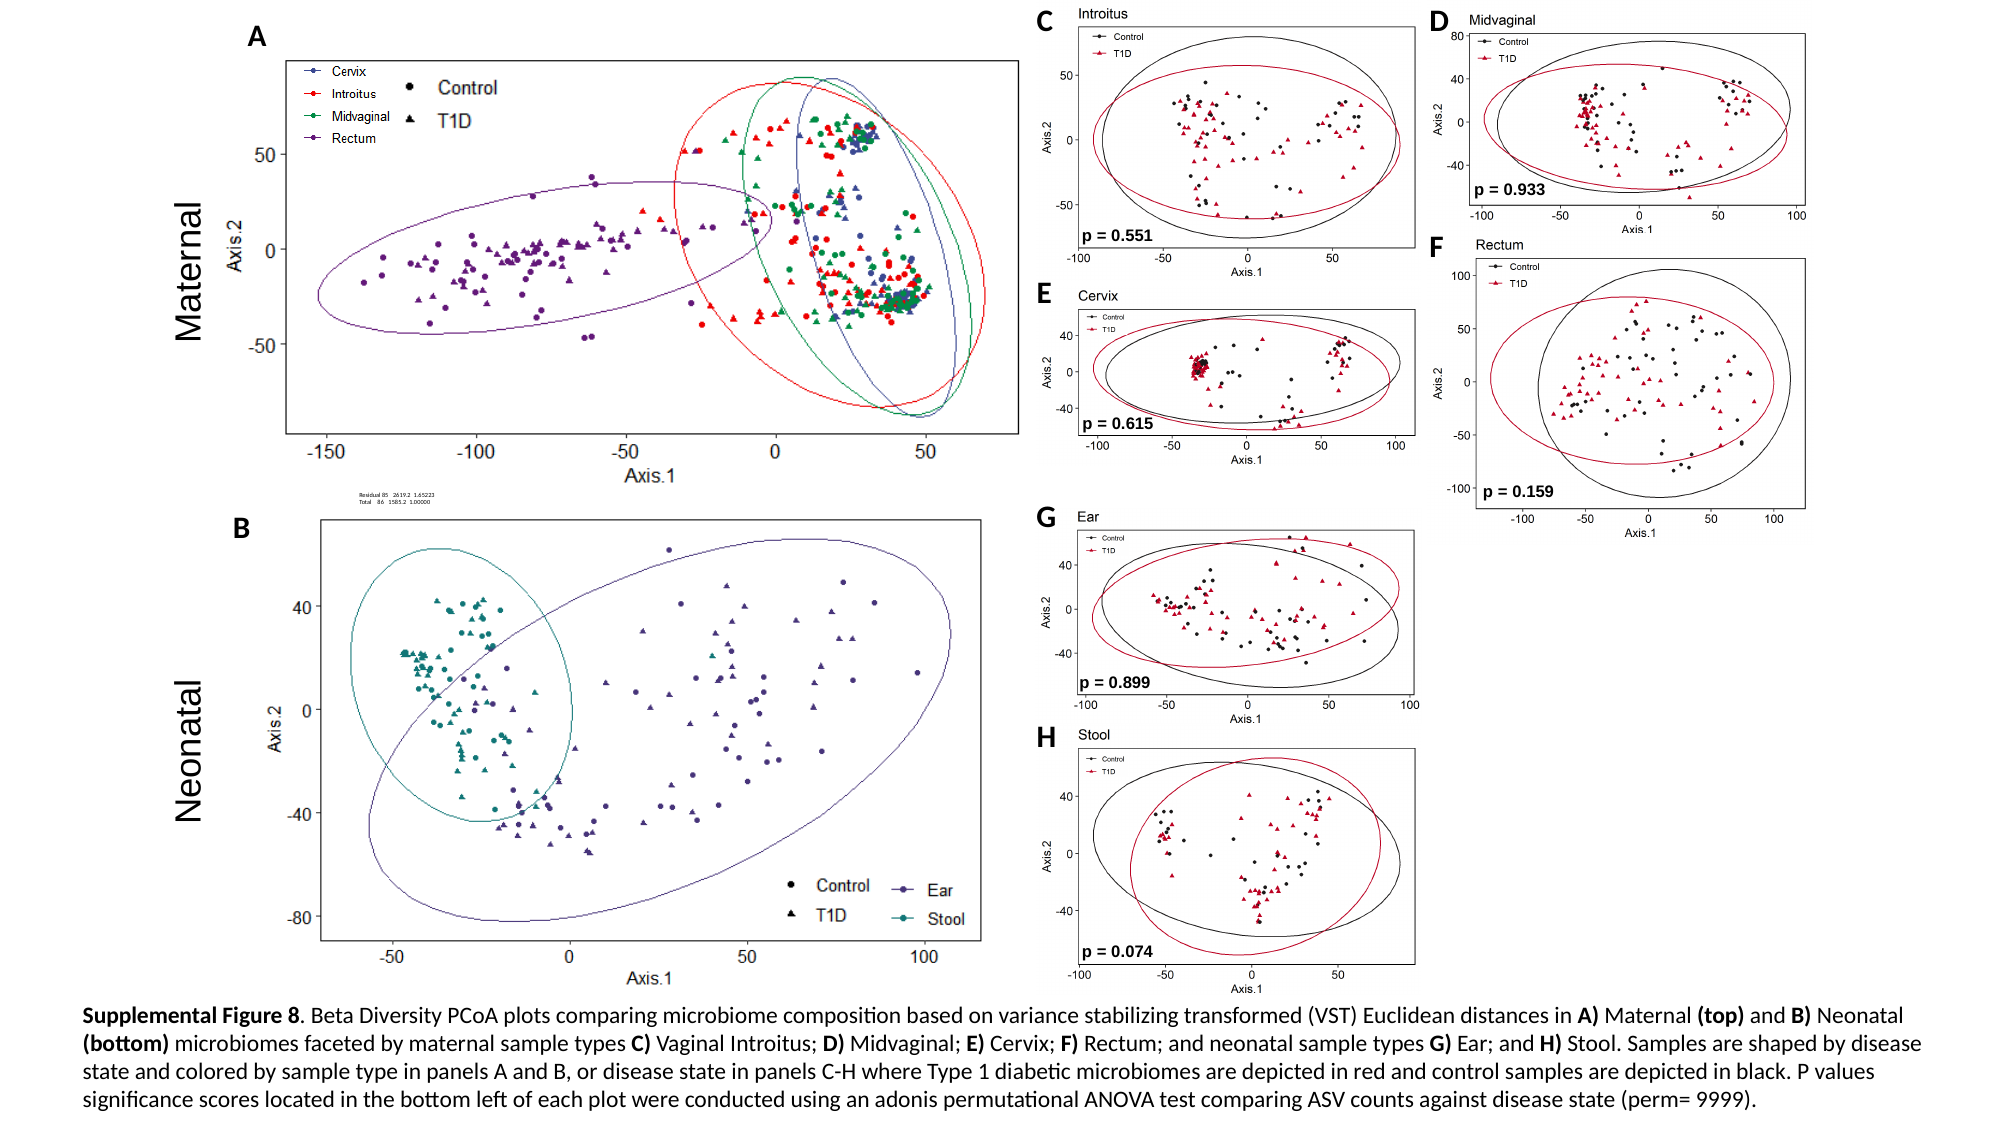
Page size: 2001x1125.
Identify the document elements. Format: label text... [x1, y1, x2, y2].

text_box Supplemental Figure 8. Beta Diversity PCoA plots comparing microbiome composition based on variance stabilizing transformed (VST) Euclidean distances in A) Maternal (top) and B) Neonatal (bottom) microbiomes faceted by maternal sample types C) Vaginal Introitus; D) Midvaginal; E) Cervix; F) Rectum; and neonatal sample types G) Ear; and H) Stool. Samples are shaped by disease state and colored by sample type in panels A and B, or disease state in panels C-H where Type 1 diabetic microbiomes are depicted in red and control samples are depicted in black. P values significance scores located in the bottom left of each plot were conducted using an adonis permutational ANOVA test comparing ASV counts against disease state (perm= 9999). [67, 992, 1938, 1120]
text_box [164, 0, 1814, 995]
